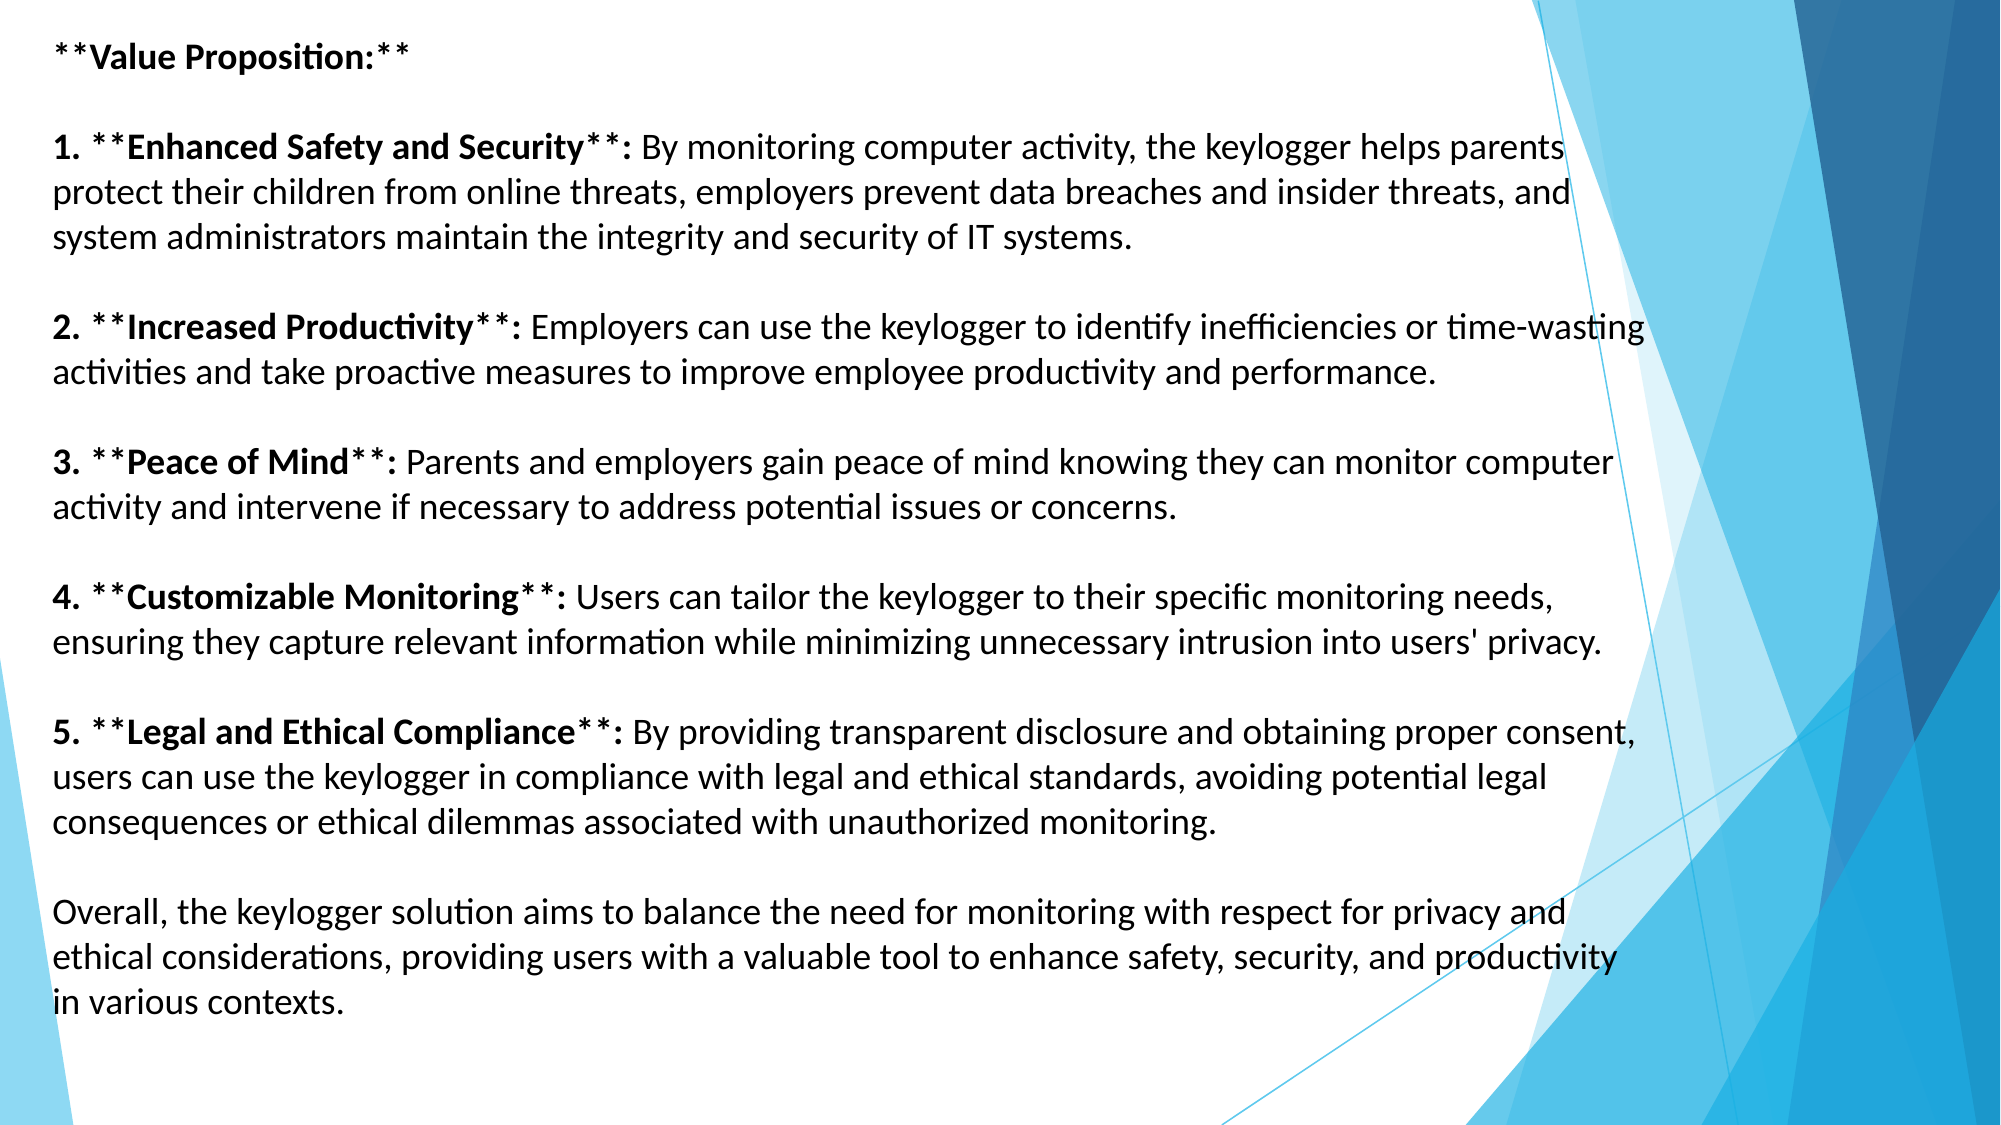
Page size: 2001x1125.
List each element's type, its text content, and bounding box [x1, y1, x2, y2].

text_box **Value Proposition:** 1. **Enhanced Safety and Security**: By monitoring computer activity, the keylogger helps parents protect their children from online threats, employers prevent data breaches and insider threats, and system administrators maintain the integrity and security of IT systems. 2. **Increased Productivity**: Employers can use the keylogger to identify inefficiencies or time-wasting activities and take proactive measures to improve employee productivity and performance. 3. **Peace of Mind**: Parents and employers gain peace of mind knowing they can monitor computer activity and intervene if necessary to address potential issues or concerns. 4. **Customizable Monitoring**: Users can tailor the keylogger to their specific monitoring needs, ensuring they capture relevant information while minimizing unnecessary intrusion into users' privacy. 5. **Legal and Ethical Compliance**: By providing transparent disclosure and obtaining proper consent, users can use the keylogger in compliance with legal and ethical standards, avoiding potential legal consequences or ethical dilemmas associated with unauthorized monitoring. Overall, the keylogger solution aims to balance the need for monitoring with respect for privacy and ethical considerations, providing users with a valuable tool to enhance safety, security, and productivity in various contexts. [37, 24, 1663, 1030]
